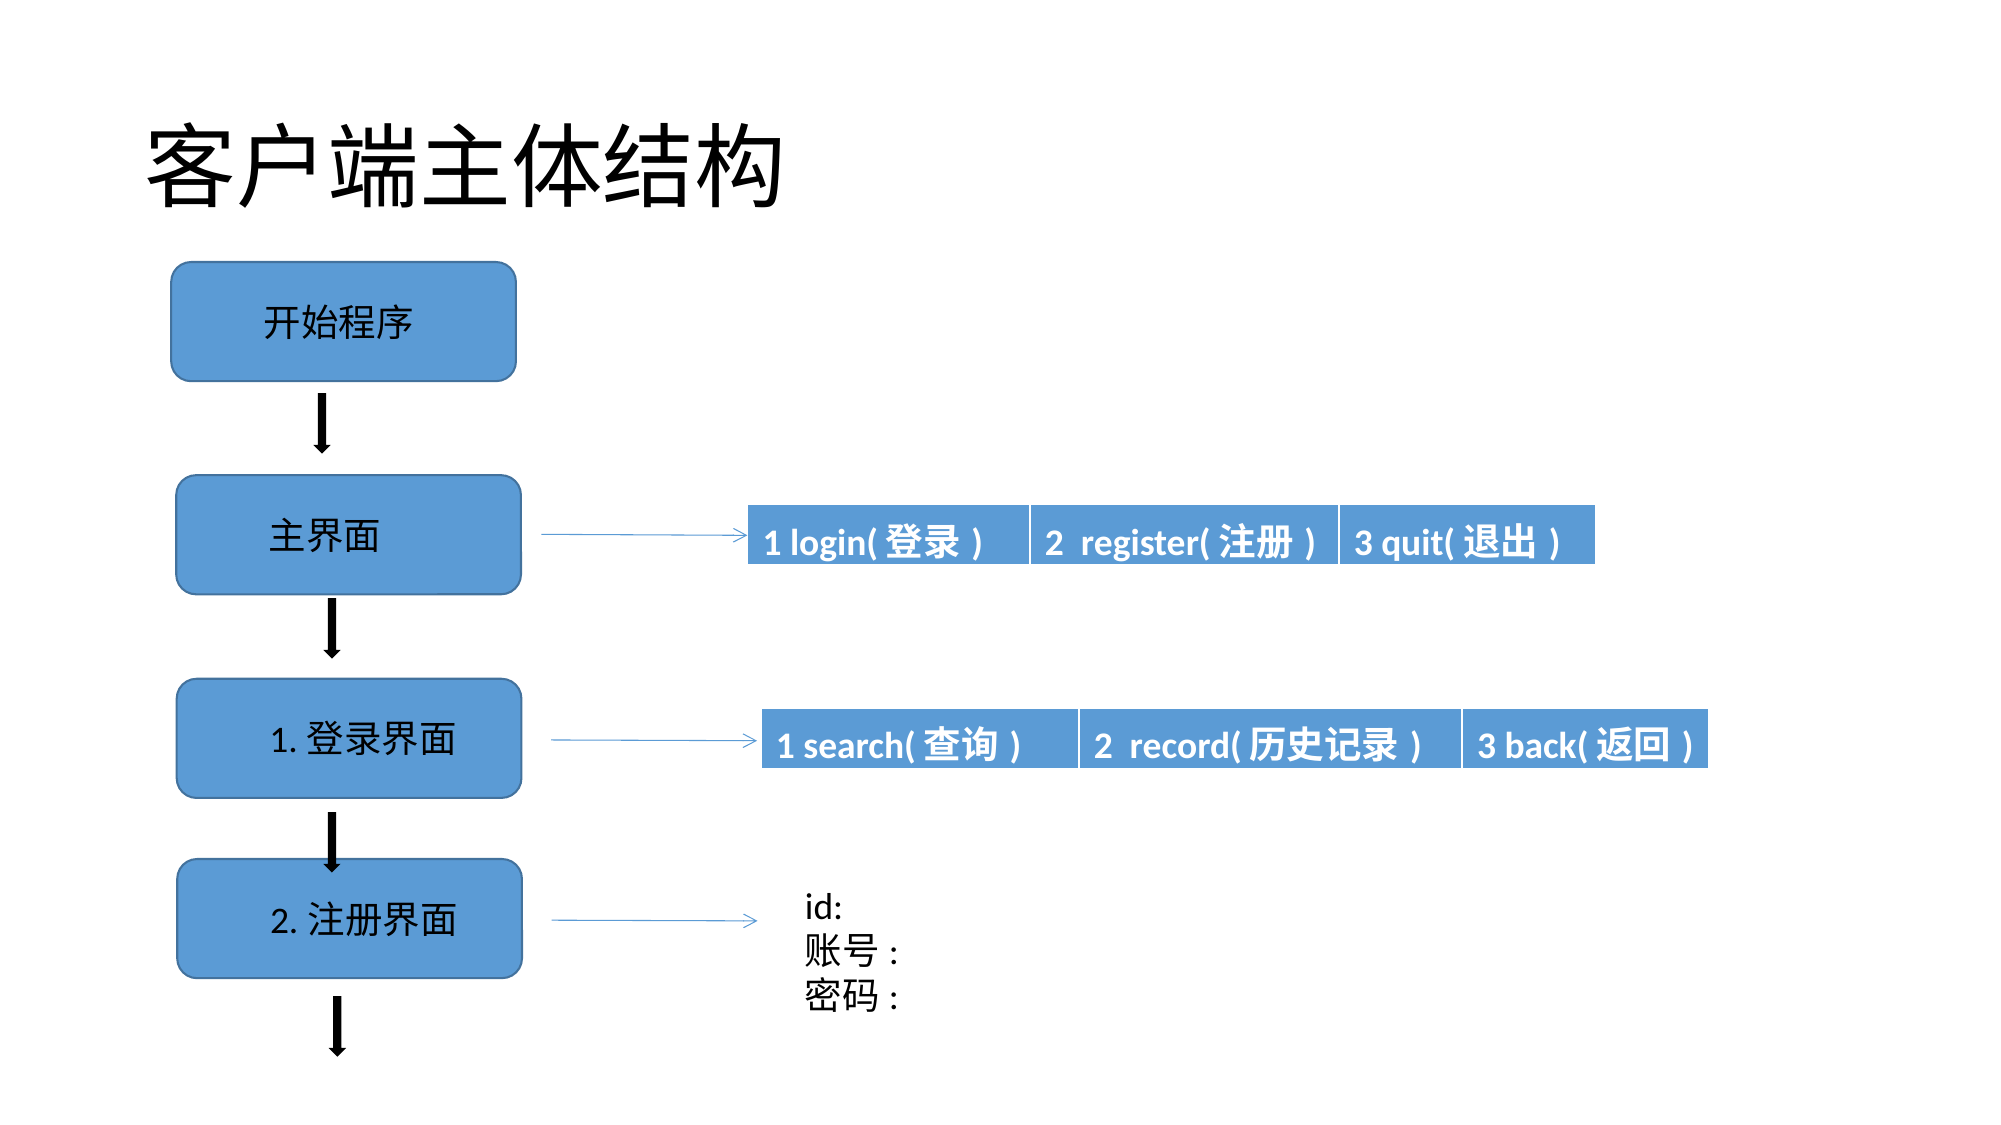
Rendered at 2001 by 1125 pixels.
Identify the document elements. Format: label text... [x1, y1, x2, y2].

text_box [313, 393, 331, 454]
table_header 1 login(登录) [748, 505, 1029, 564]
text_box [176, 678, 758, 798]
table_header 3 quit(退出) [1340, 505, 1595, 564]
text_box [176, 475, 542, 595]
text_box id: 账号: 密码: [790, 874, 1209, 1025]
table_header 2 record(历史记录) [1080, 709, 1461, 768]
table_header 2 register(注册) [1031, 505, 1338, 564]
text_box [177, 858, 758, 979]
table_header 3 back(返回) [1463, 709, 1708, 768]
table_header 1 search(查询) [762, 709, 1078, 768]
text_box [323, 598, 341, 659]
text_box [328, 996, 347, 1057]
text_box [171, 261, 537, 382]
title 客户端主体结构 [129, 62, 1855, 280]
text_box [327, 812, 337, 858]
